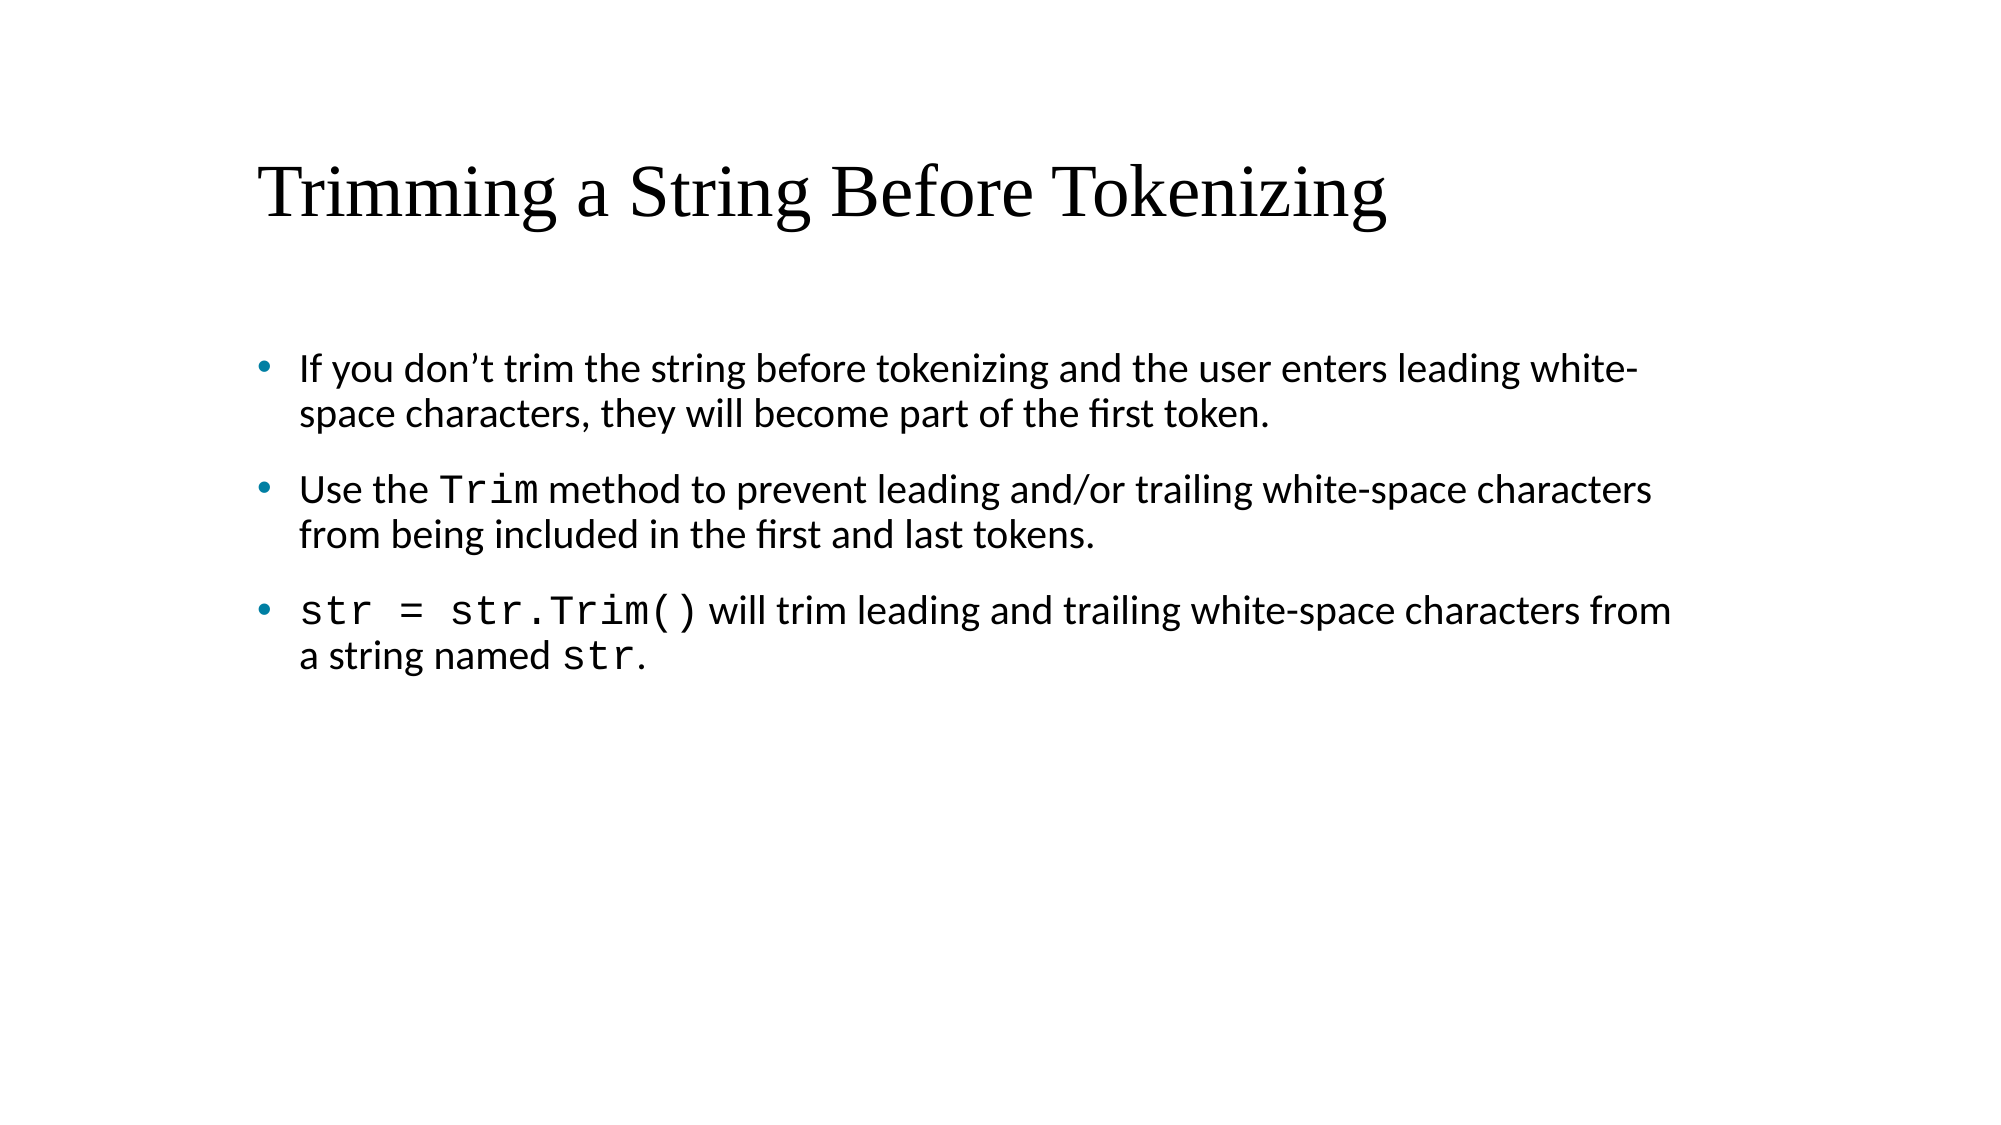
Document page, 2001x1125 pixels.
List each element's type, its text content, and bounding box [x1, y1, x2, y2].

title Trimming a String Before Tokenizing [242, 28, 1593, 247]
list If you don’t trim the string before tokenizing and the user enters leading white-space characters, they will become part of the first token. Use the Trim method to prevent leading and/or trailing white-space characters from being included in the first and last tokens. str = str.Trim() will trim leading and trailing white-space characters from a string named str. [242, 331, 1715, 771]
